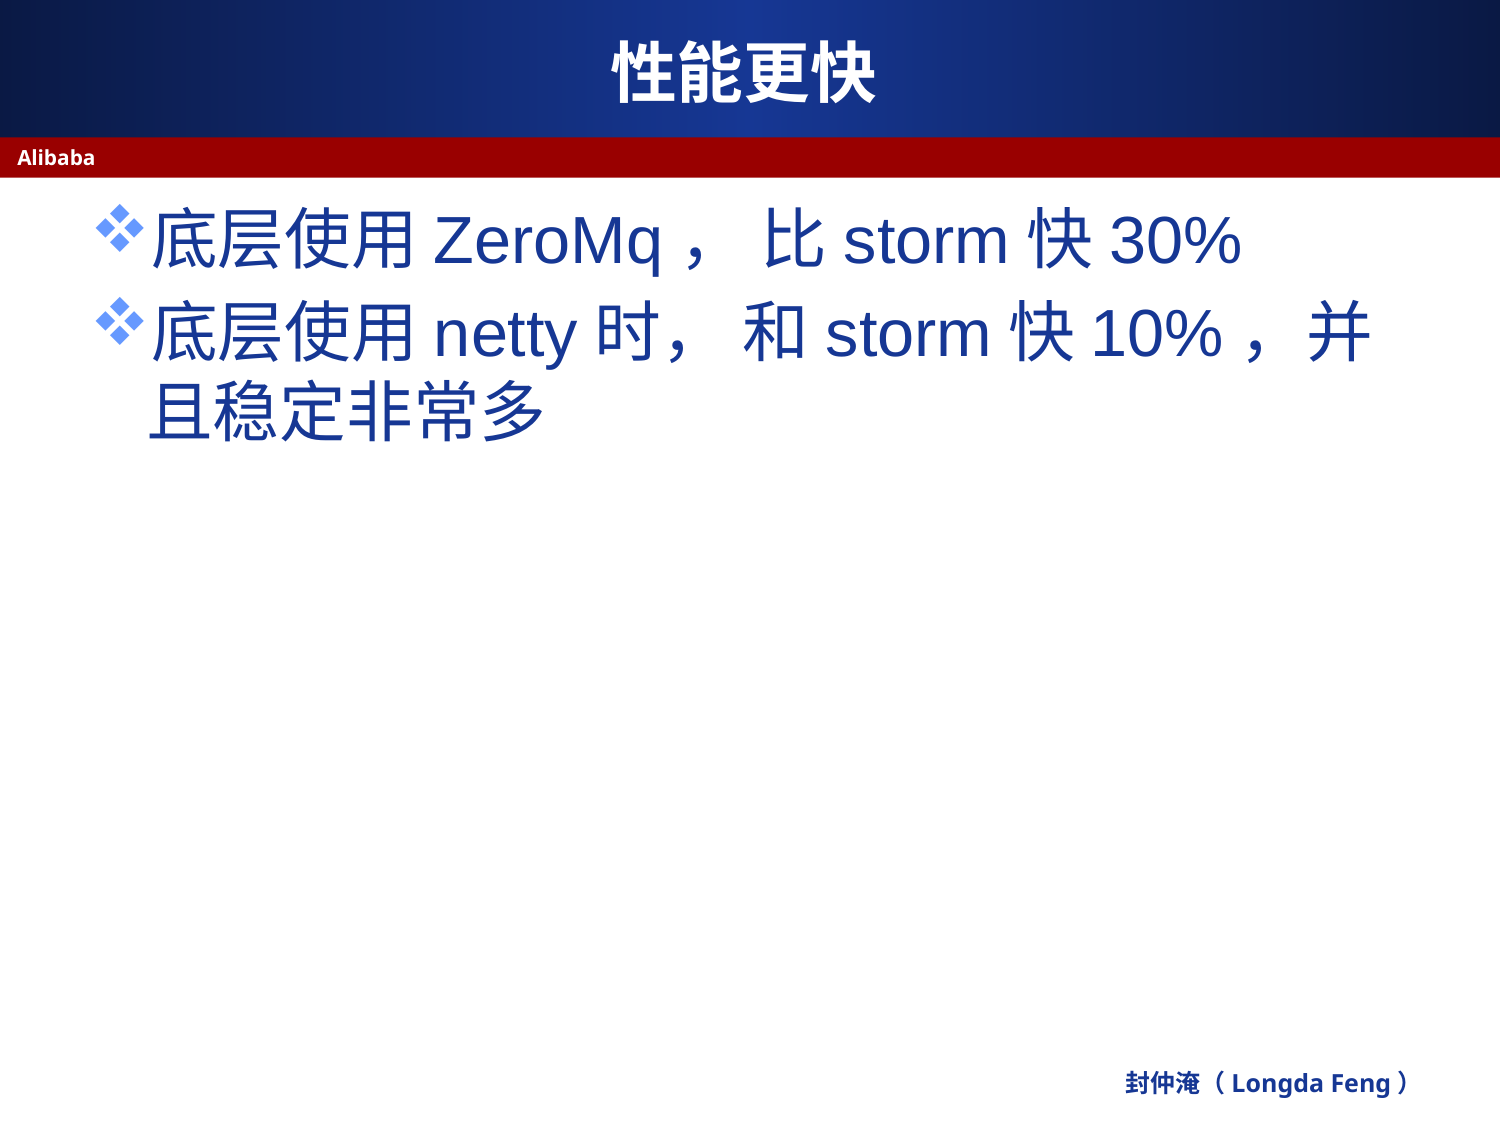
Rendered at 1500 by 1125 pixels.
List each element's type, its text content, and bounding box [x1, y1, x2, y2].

slide_number Alibaba [2, 137, 1390, 175]
title 性能更快 [50, 24, 1438, 118]
list 底层使用ZeroMq， 比storm快30% 底层使用netty时， 和storm快10%，并且稳定非常多 [75, 189, 1425, 1050]
footer 封仲淹（Longda Feng） [962, 1059, 1438, 1113]
